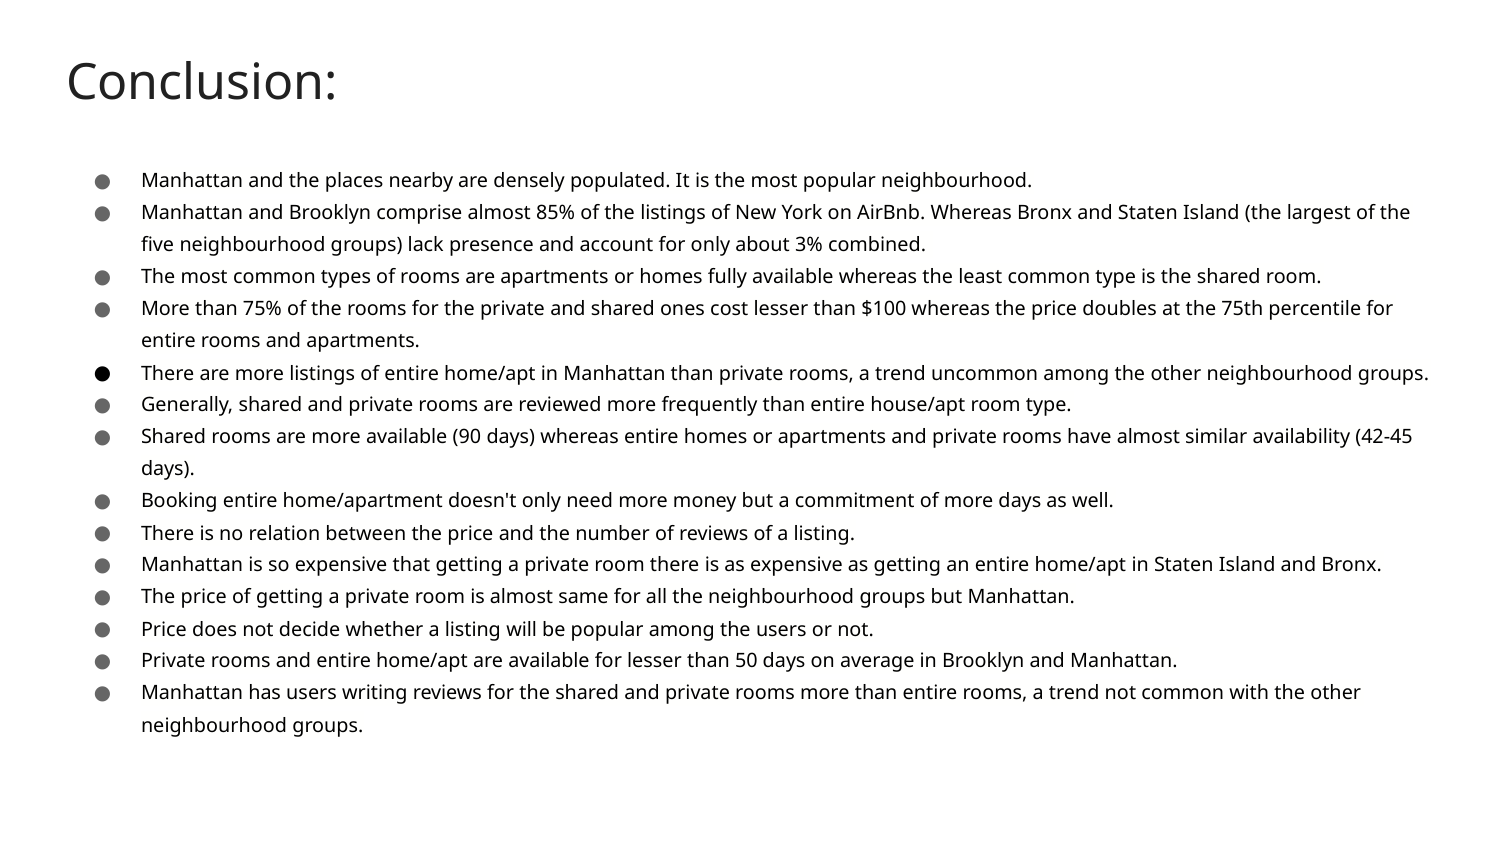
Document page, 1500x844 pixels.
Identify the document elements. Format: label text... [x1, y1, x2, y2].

list Manhattan and the places nearby are densely populated. It is the most popular neighbourhood. Manhattan and Brooklyn comprise almost 85% of the listings of New York on AirBnb. Whereas Bronx and Staten Island (the largest of the five neighbourhood groups) lack presence and account for only about 3% combined. The most common types of rooms are apartments or homes fully available whereas the least common type is the shared room. More than 75% of the rooms for the private and shared ones cost lesser than $100 whereas the price doubles at the 75th percentile for entire rooms and apartments. There are more listings of entire home/apt in Manhattan than private rooms, a trend uncommon among the other neighbourhood groups. Generally, shared and private rooms are reviewed more frequently than entire house/apt room type. Shared rooms are more available (90 days) whereas entire homes or apartments and private rooms have almost similar availability (42-45 days). Booking entire home/apartment doesn't only need more money but a commitment of more days as well. There is no relation between the price and the number of reviews of a listing. Manhattan is so expensive that getting a private room there is as expensive as getting an entire home/apt in Staten Island and Bronx. The price of getting a private room is almost same for all the neighbourhood groups but Manhattan. Price does not decide whether a listing will be popular among the users or not. Private rooms and entire home/apt are available for lesser than 50 days on average in Brooklyn and Manhattan. Manhattan has users writing reviews for the shared and private rooms more than entire rooms, a trend not common with the other neighbourhood groups. [51, 144, 1449, 806]
title Conclusion: [51, 34, 1449, 144]
